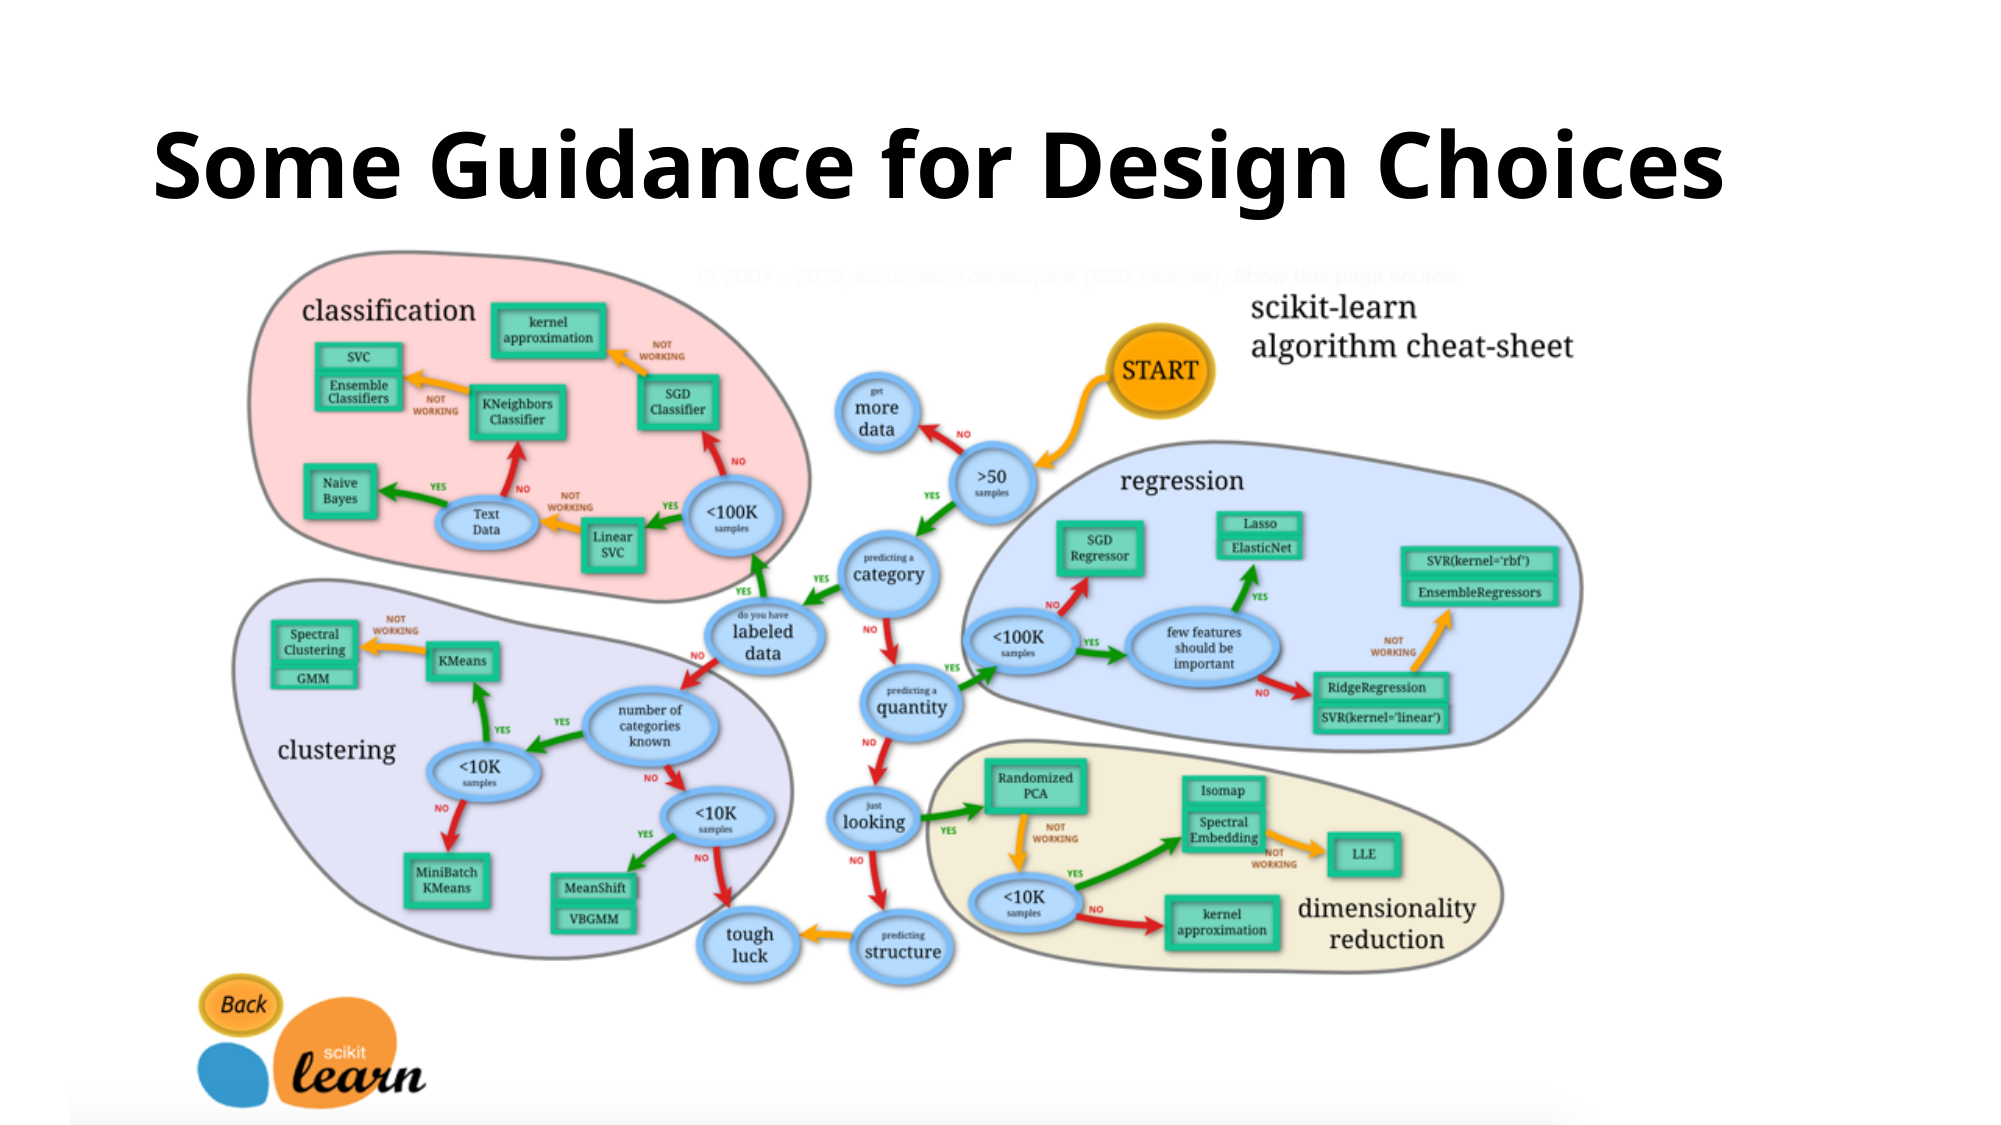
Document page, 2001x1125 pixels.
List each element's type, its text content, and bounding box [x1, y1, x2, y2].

title Some Guidance for Design Choices [137, 59, 1863, 278]
picture [69, 224, 1598, 1125]
